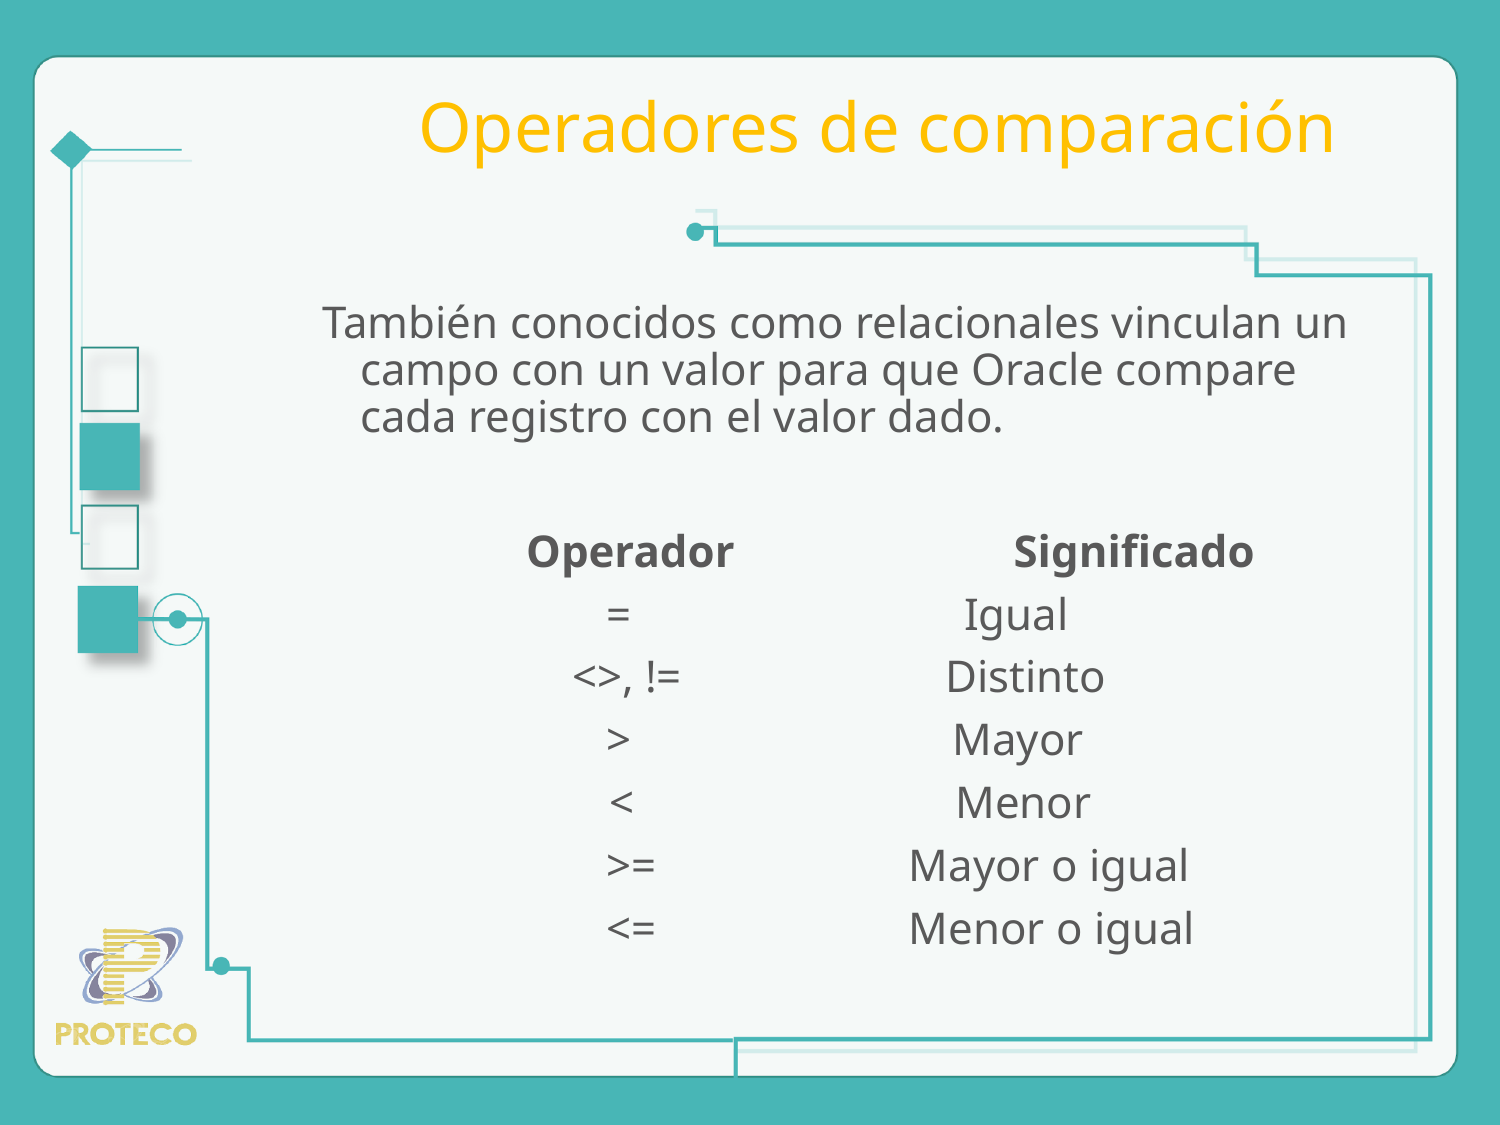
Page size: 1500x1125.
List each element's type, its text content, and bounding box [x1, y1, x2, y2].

title Operadores de comparación [403, 85, 1428, 187]
text_box Operador Significado = Igual <>, != Distinto > Mayor < Menor >= Mayor o igual <= Menor o igual [473, 521, 1358, 962]
picture [0, 0, 1500, 1125]
list También conocidos como relacionales vinculan un campo con un valor para que Oracle compare cada registro con el valor dado. [270, 293, 1382, 1023]
